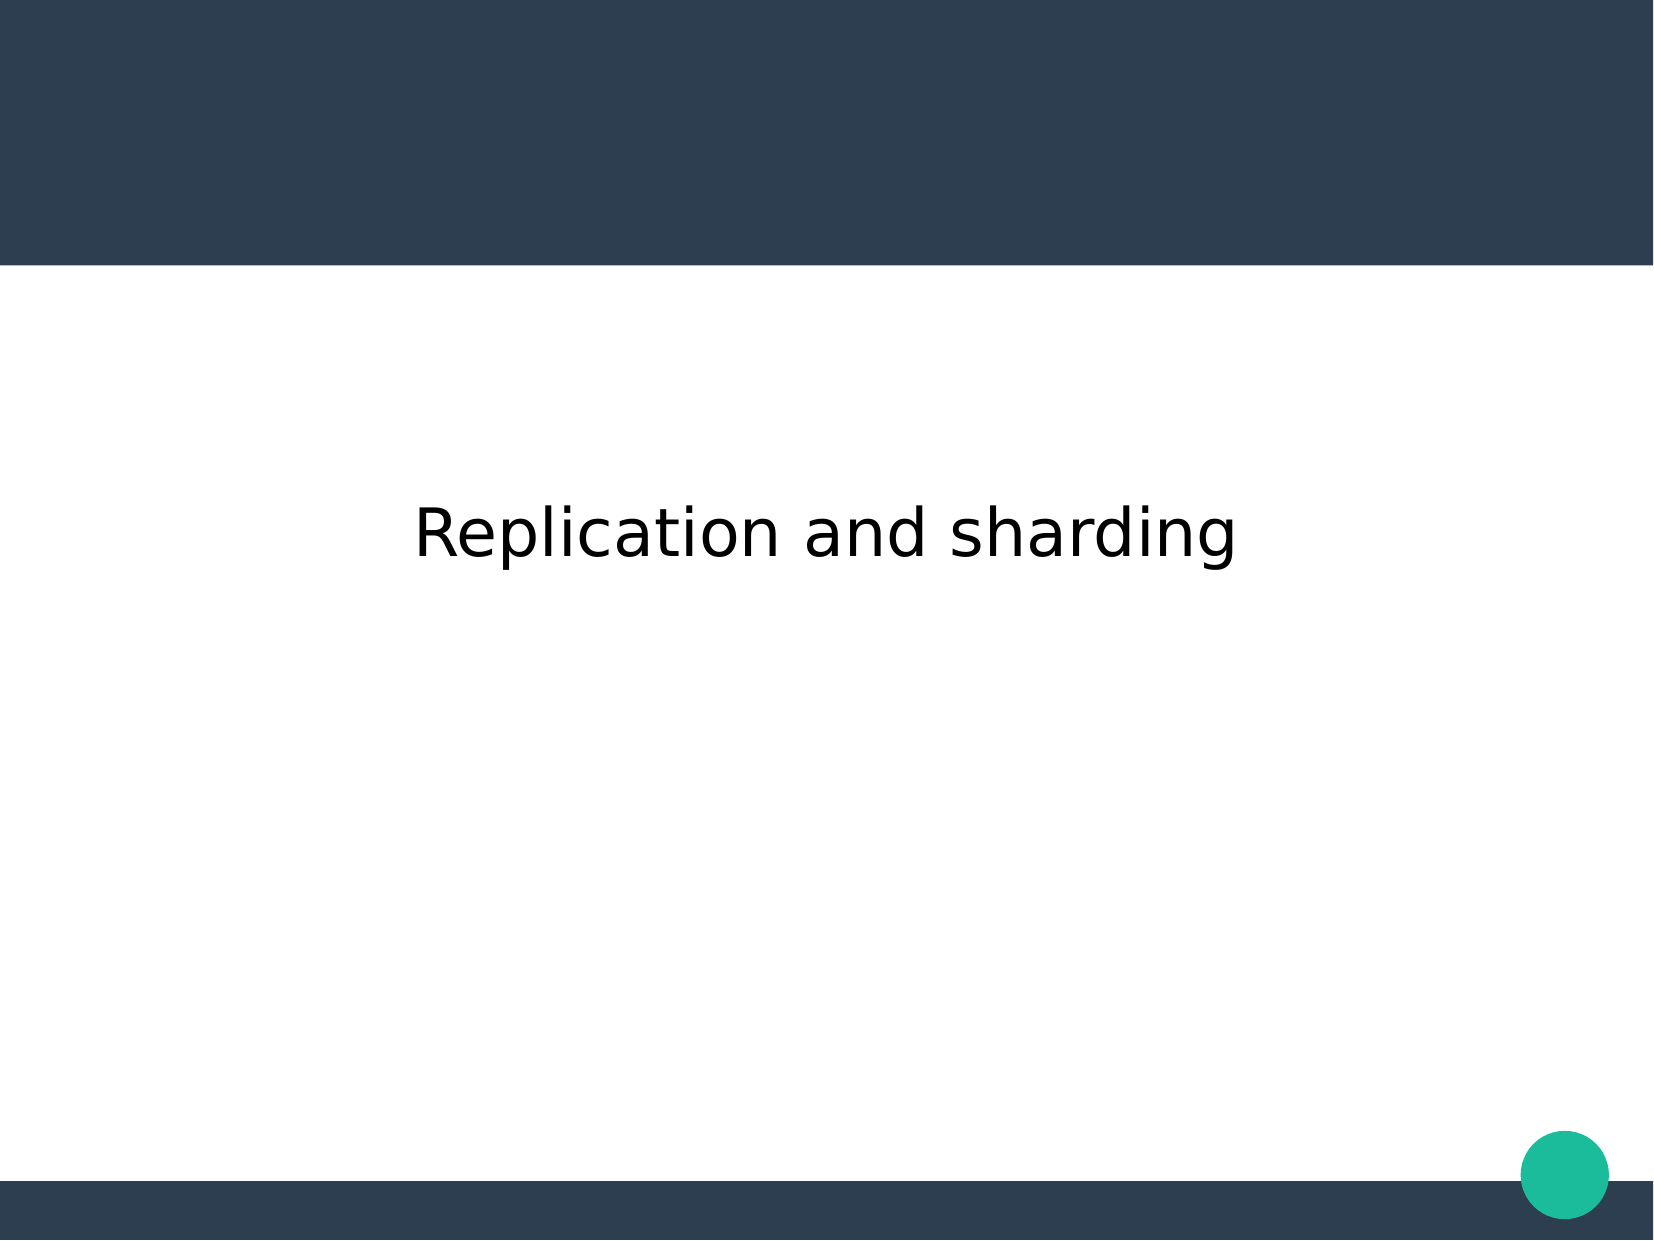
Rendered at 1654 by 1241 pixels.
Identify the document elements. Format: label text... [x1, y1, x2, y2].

text_box Replication and sharding [82, 49, 1571, 1010]
